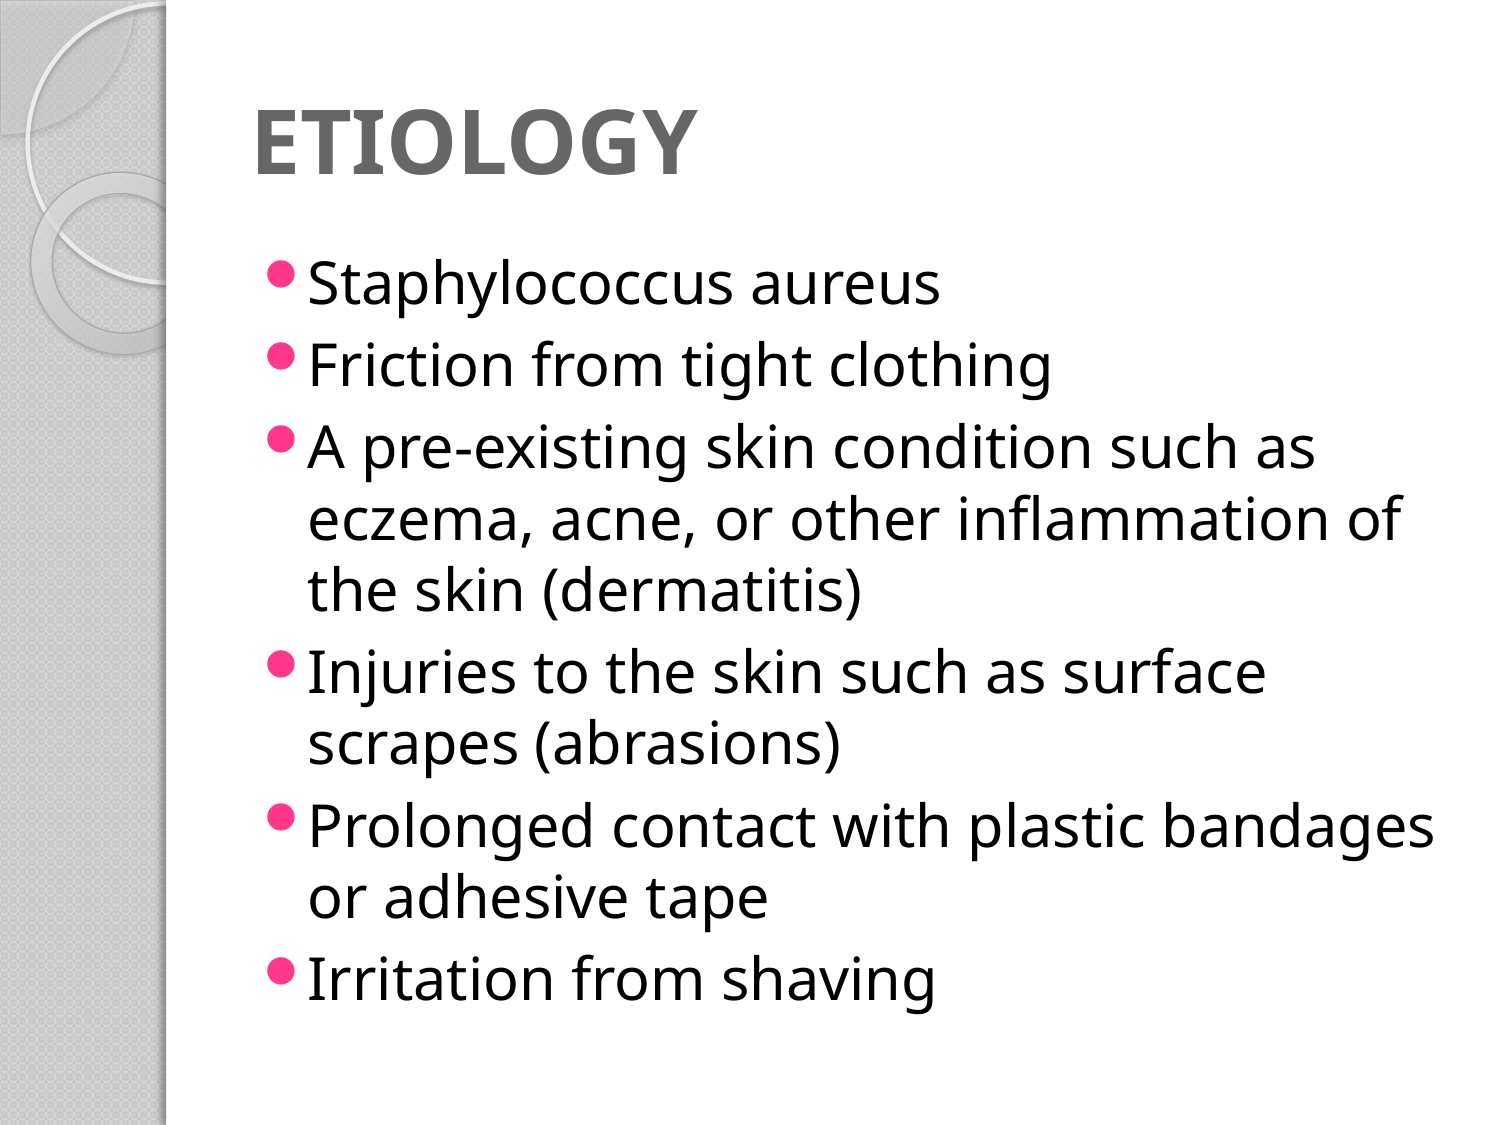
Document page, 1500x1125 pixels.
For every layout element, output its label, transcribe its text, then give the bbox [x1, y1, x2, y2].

title ETIOLOGY [235, 45, 1466, 233]
list Staphylococcus aureus Friction from tight clothing A pre-existing skin condition such as eczema, acne, or other inflammation of the skin (dermatitis) Injuries to the skin such as surface scrapes (abrasions) Prolonged contact with plastic bandages or adhesive tape Irritation from shaving [235, 237, 1466, 1025]
